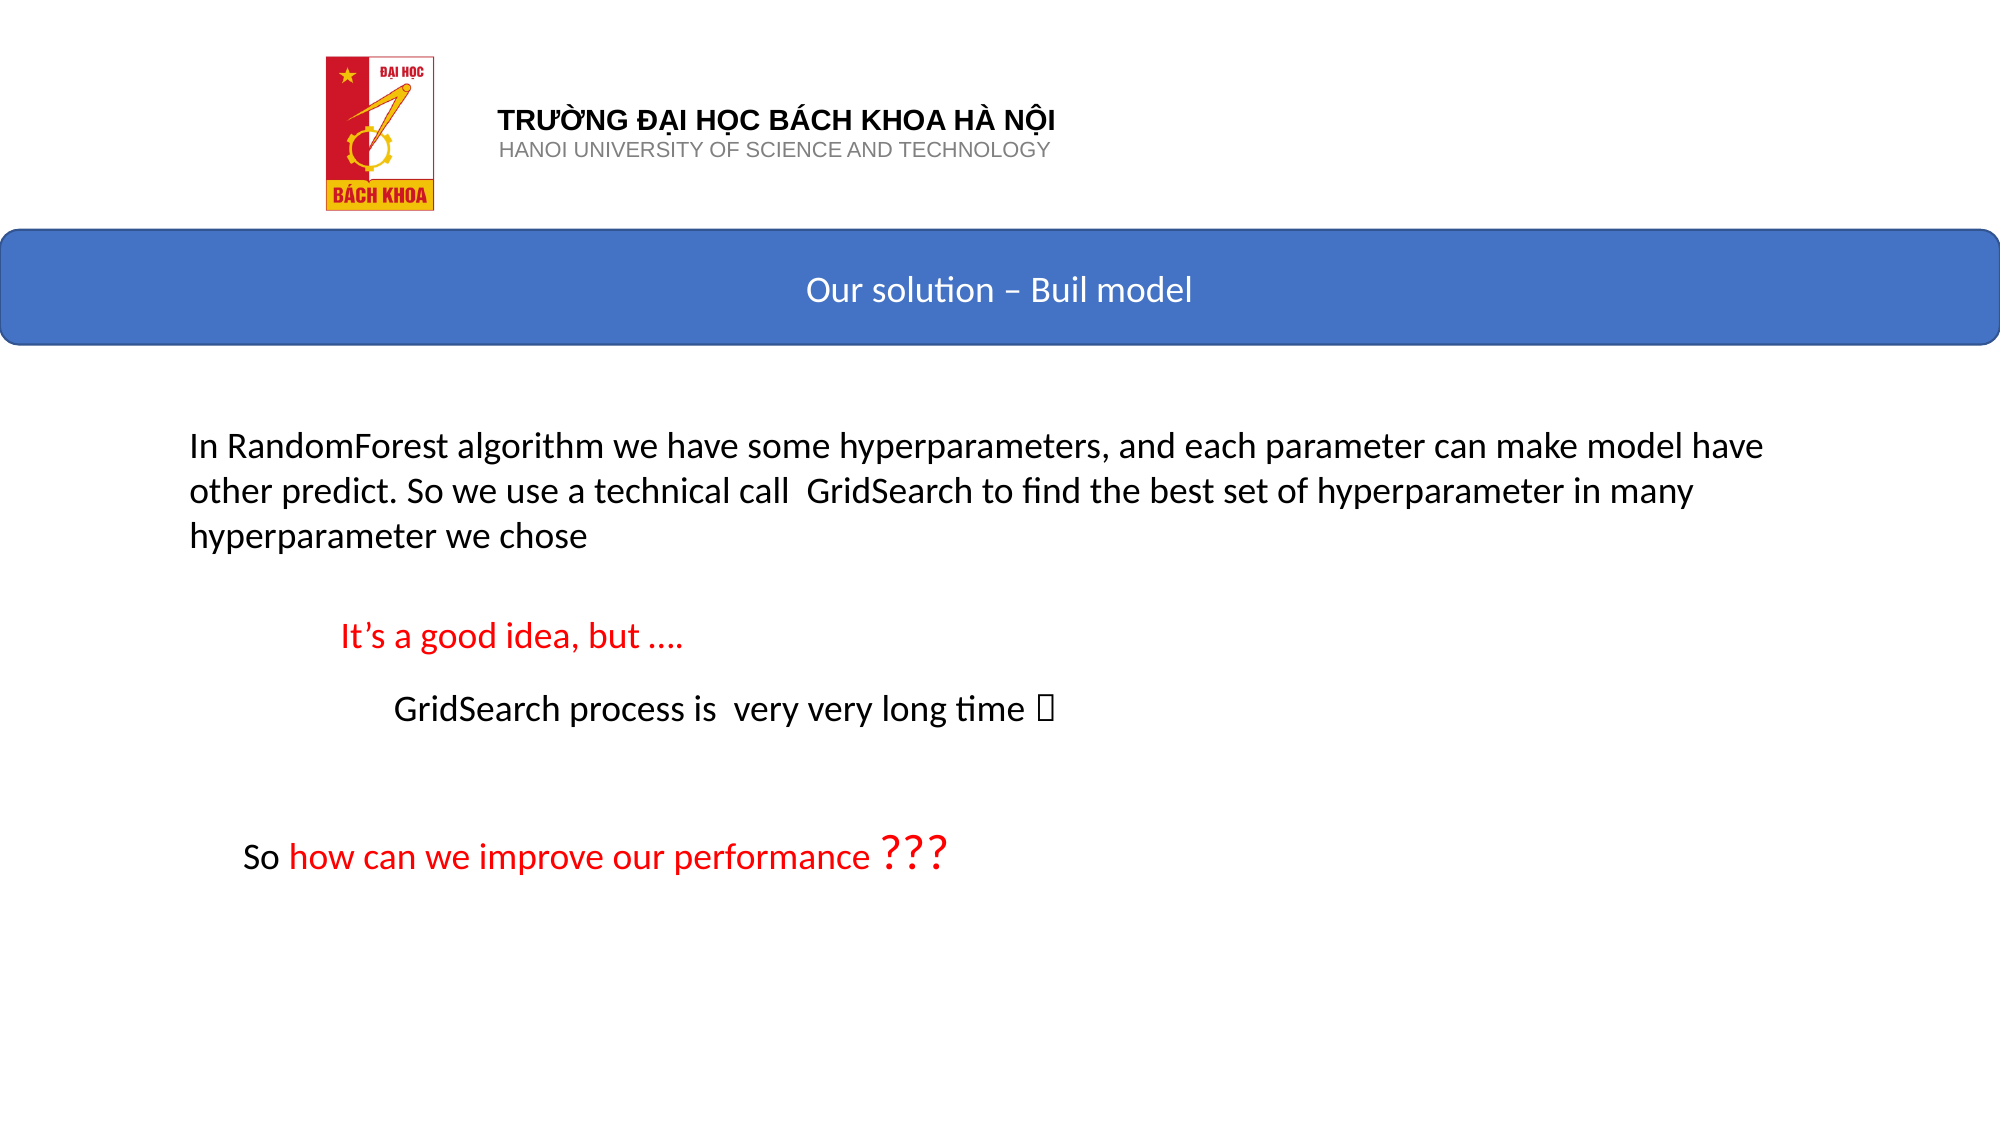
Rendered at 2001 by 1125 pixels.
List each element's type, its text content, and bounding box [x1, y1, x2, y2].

text_box So how can we improve our performance ??? [228, 811, 1750, 887]
picture [299, 53, 463, 214]
text_box Our solution – Buil model [0, 228, 2000, 346]
text_box In RandomForest algorithm we have some hyperparameters, and each parameter can make model have other predict. So we use a technical call GridSearch to find the best set of hyperparameter in many hyperparameter we chose [174, 414, 1844, 564]
text_box GridSearch process is very very long time  [379, 677, 2000, 782]
text_box It’s a good idea, but …. [325, 604, 1704, 664]
text_box TRƯỜNG ĐẠI HỌC BÁCH KHOA HÀ NỘI HANOI UNIVERSITY OF SCIENCE AND TECHNOLOGY [249, 0, 1750, 228]
